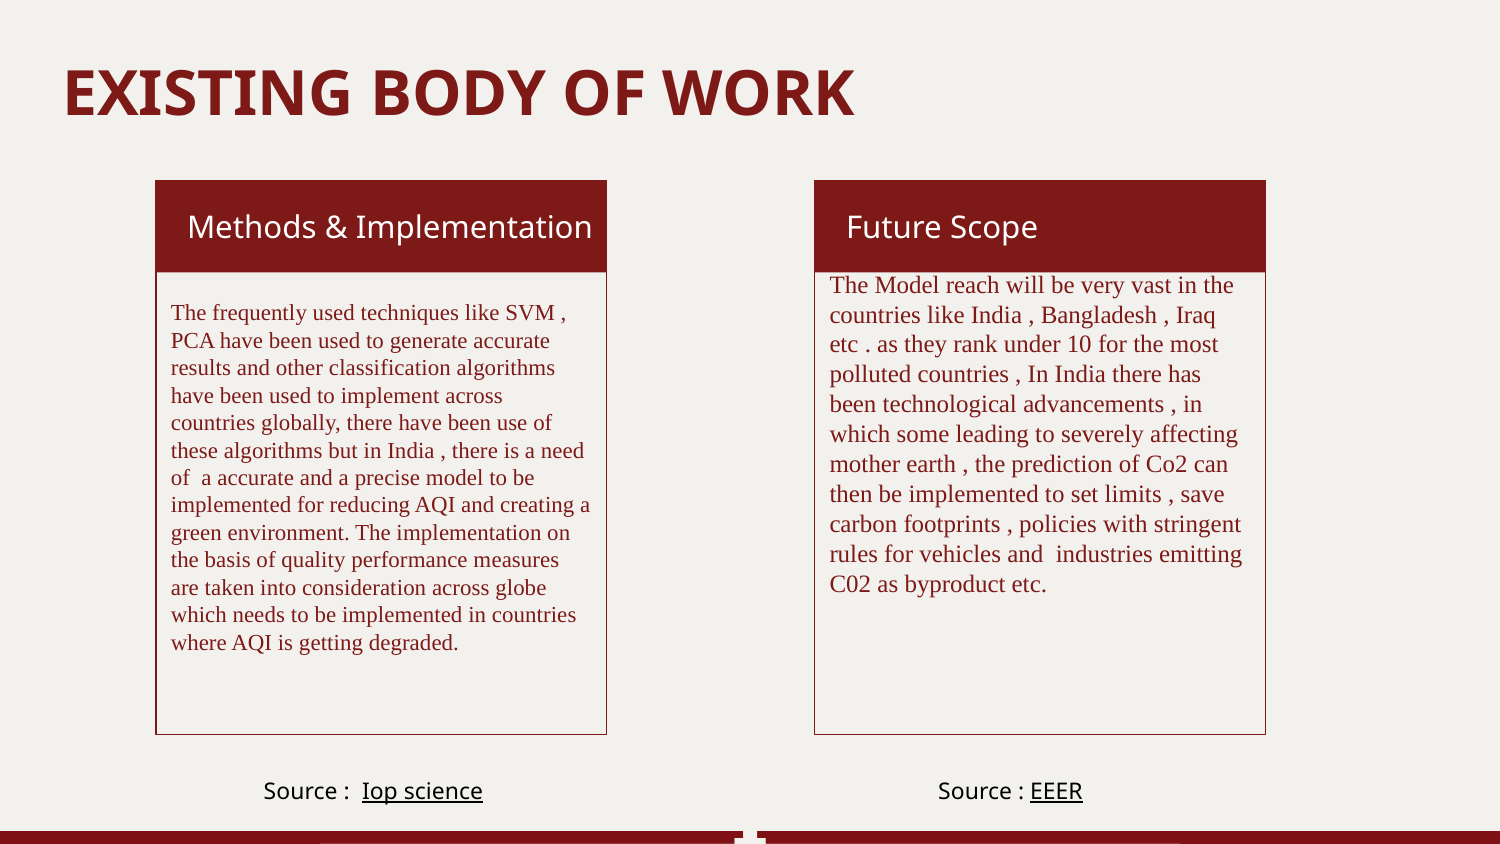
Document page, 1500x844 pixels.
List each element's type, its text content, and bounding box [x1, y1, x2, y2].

text_box The Model reach will be very vast in the countries like India , Bangladesh , Iraq etc . as they rank under 10 for the most polluted countries , In India there has been technological advancements , in which some leading to severely affecting mother earth , the prediction of Co2 can then be implemented to set limits , save carbon footprints , policies with stringent rules for vehicles and industries emitting C02 as byproduct etc. [814, 273, 1266, 735]
text_box Source : Iop science [248, 761, 597, 823]
text_box The frequently used techniques like SVM , PCA have been used to generate accurate results and other classification algorithms have been used to implement across countries globally, there have been use of these algorithms but in India , there is a need of a accurate and a precise model to be implemented for reducing AQI and creating a green environment. The implementation on the basis of quality performance measures are taken into consideration across globe which needs to be implemented in countries where AQI is getting degraded. [155, 273, 607, 735]
text_box Future Scope [830, 197, 1317, 256]
text_box Source : EEER [923, 761, 1166, 823]
title EXISTING BODY OF WORK [51, 40, 1449, 135]
text_box Methods & Implementation [172, 197, 659, 256]
picture [0, 831, 1500, 844]
text_box [814, 180, 1266, 273]
text_box [155, 180, 607, 273]
